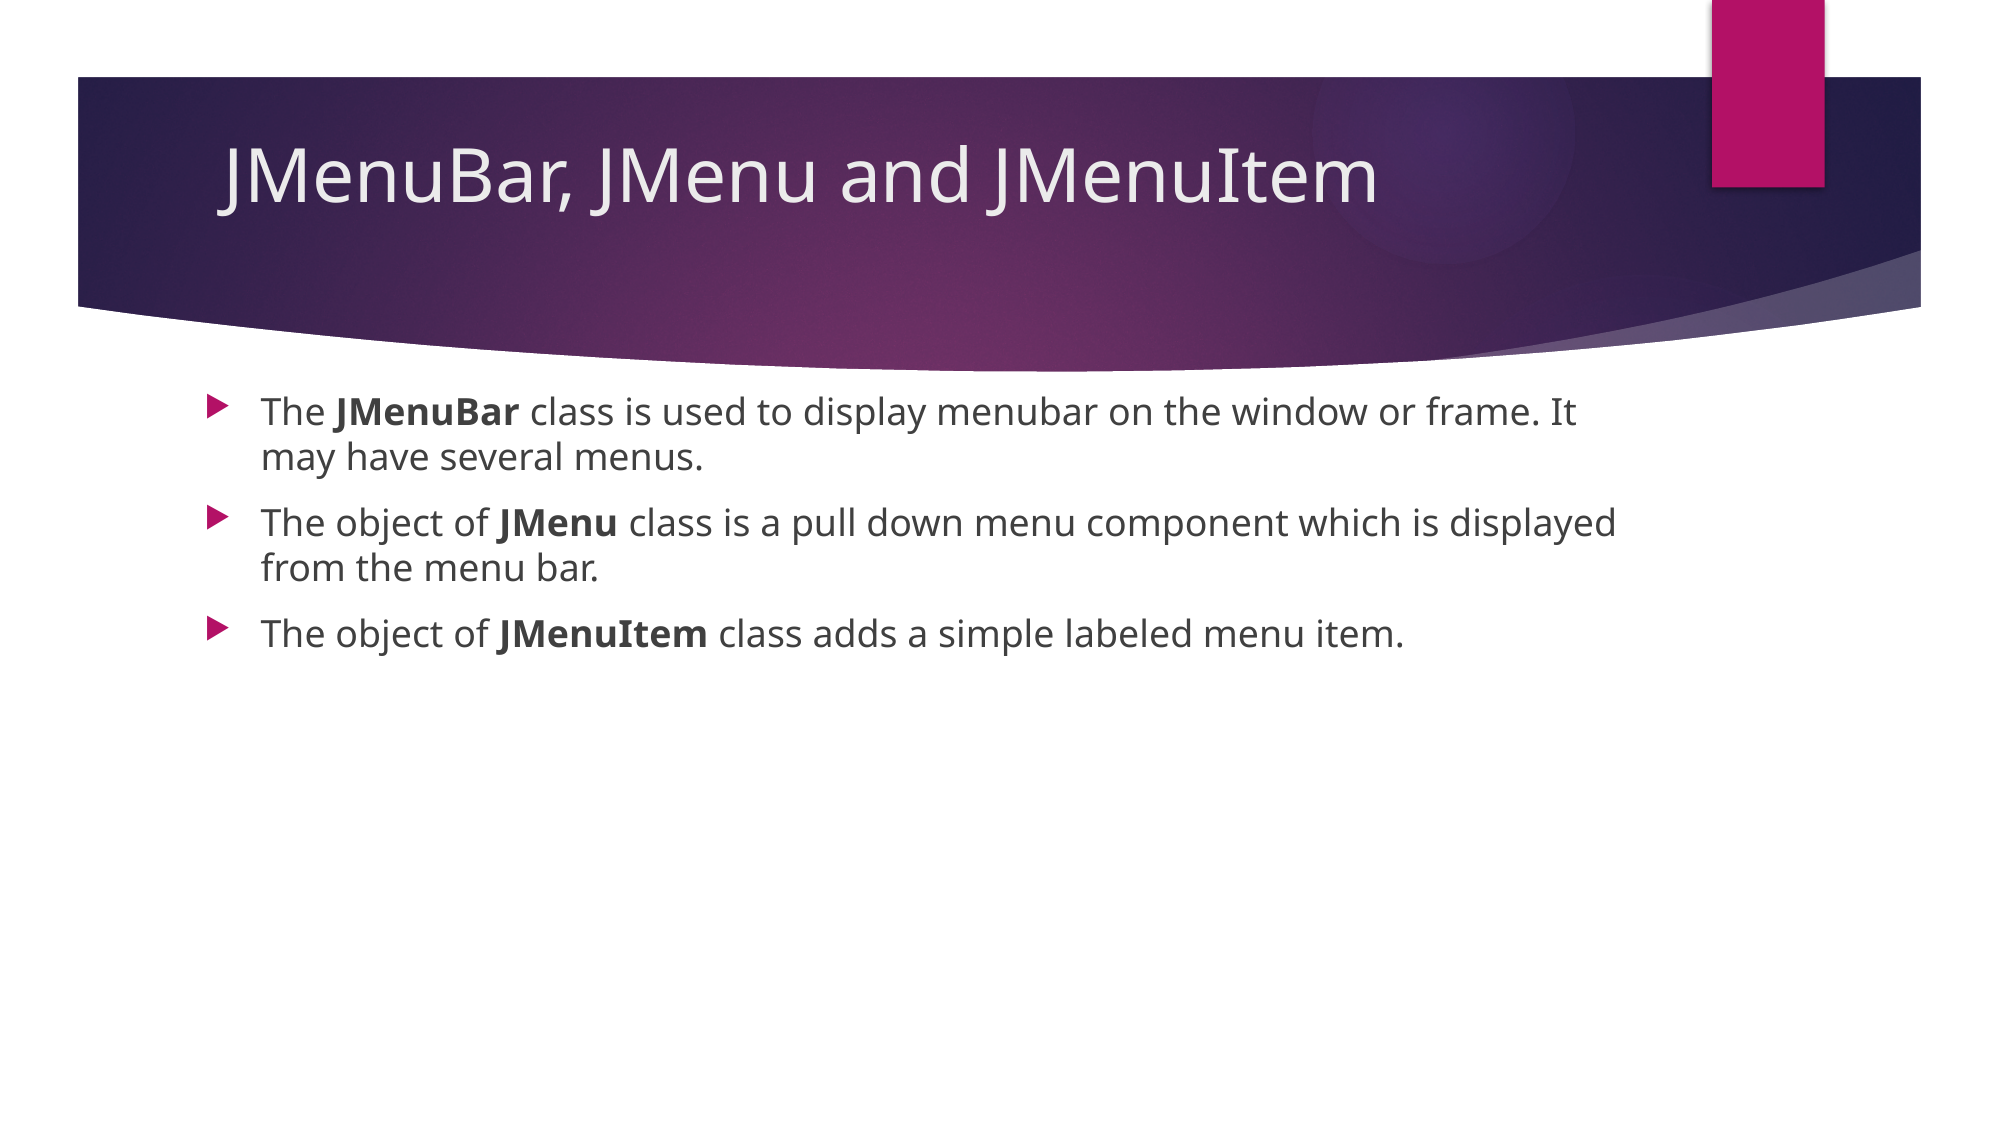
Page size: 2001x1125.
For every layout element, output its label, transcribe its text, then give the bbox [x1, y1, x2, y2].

title JMenuBar, JMenu and JMenuItem [189, 159, 1627, 276]
list The JMenuBar class is used to display menubar on the window or frame. It may have several menus. The object of JMenu class is a pull down menu component which is displayed from the menu bar. The object of JMenuItem class adds a simple labeled menu item. [189, 380, 1638, 942]
